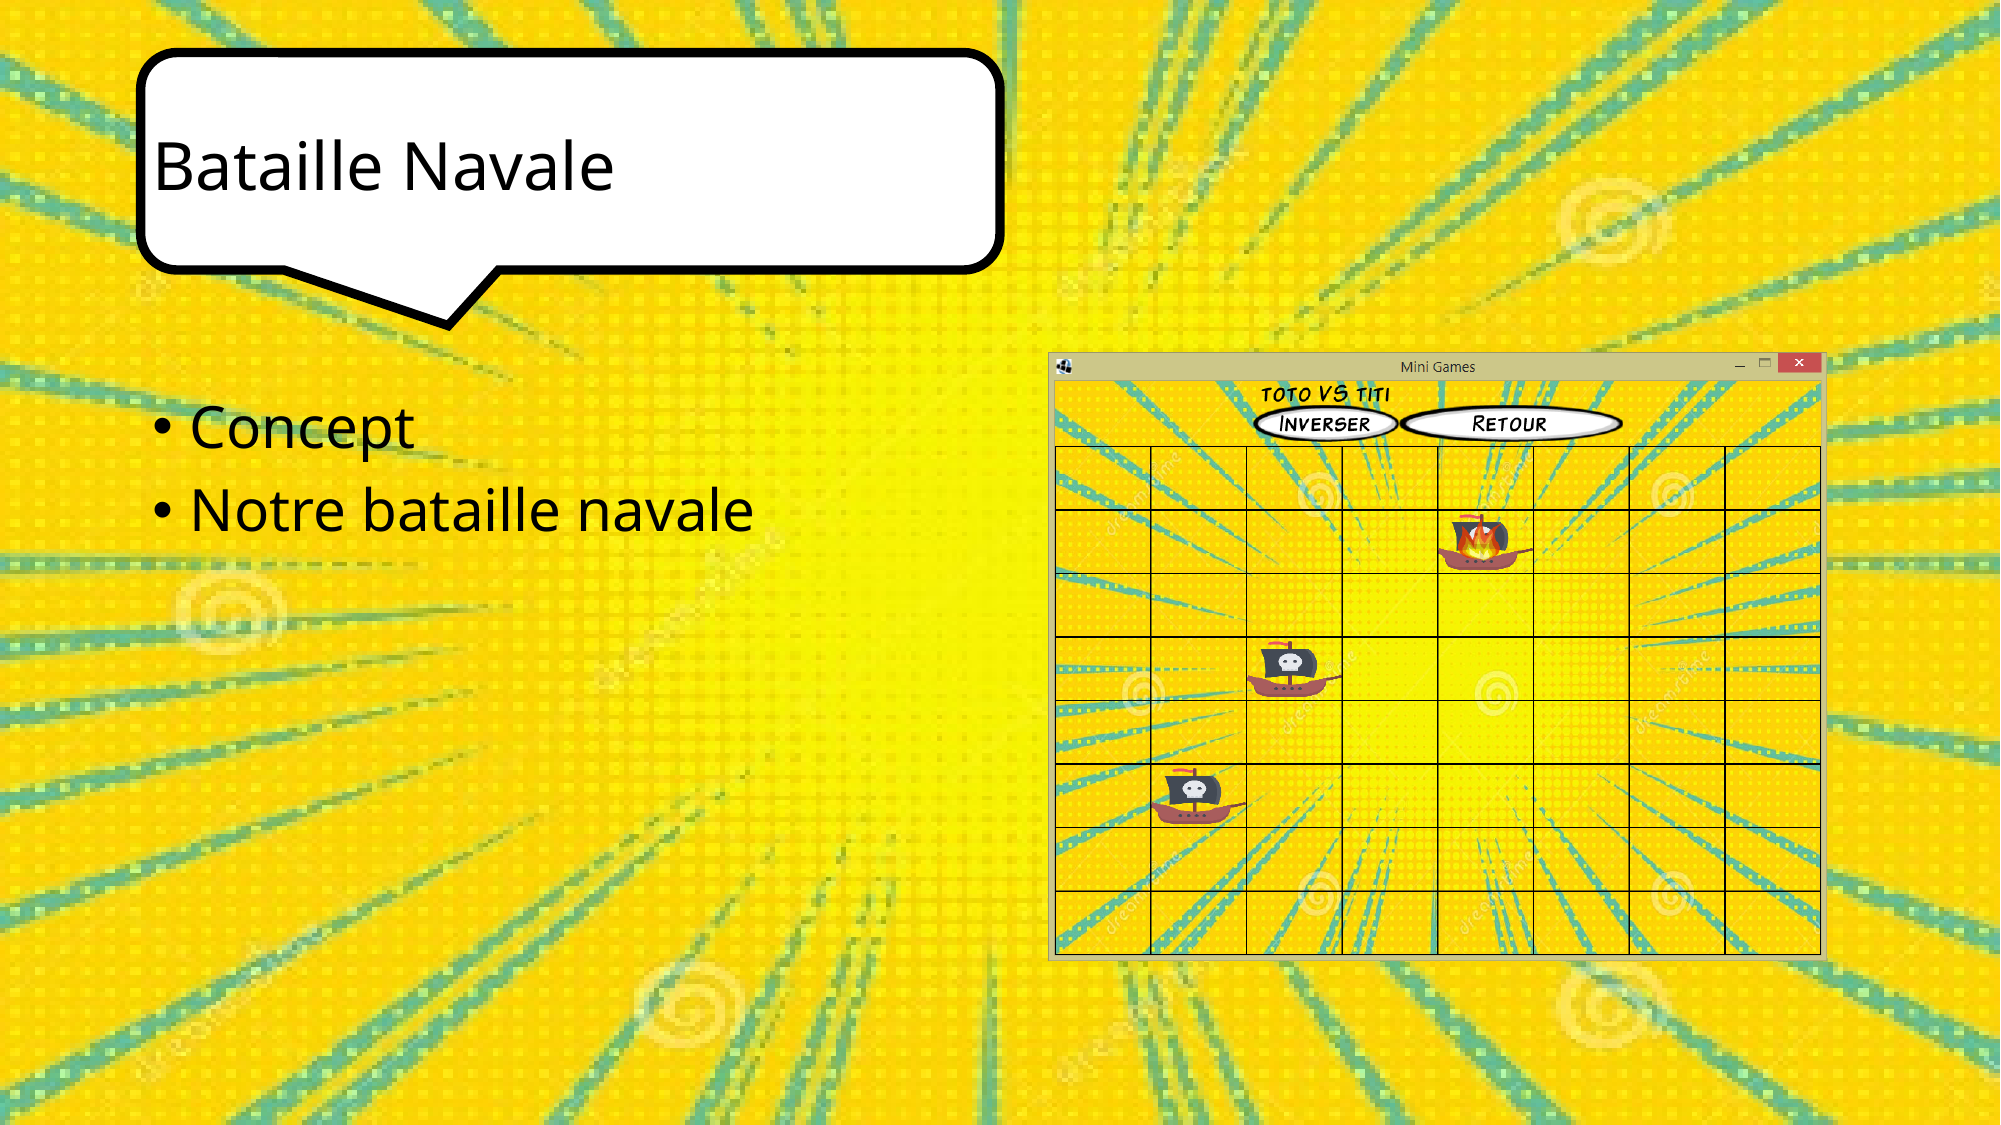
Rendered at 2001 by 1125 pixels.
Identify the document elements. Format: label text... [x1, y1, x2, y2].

picture [0, 0, 2000, 1125]
list Concept Notre bataille navale [137, 299, 988, 1014]
title Bataille Navale [137, 59, 997, 278]
